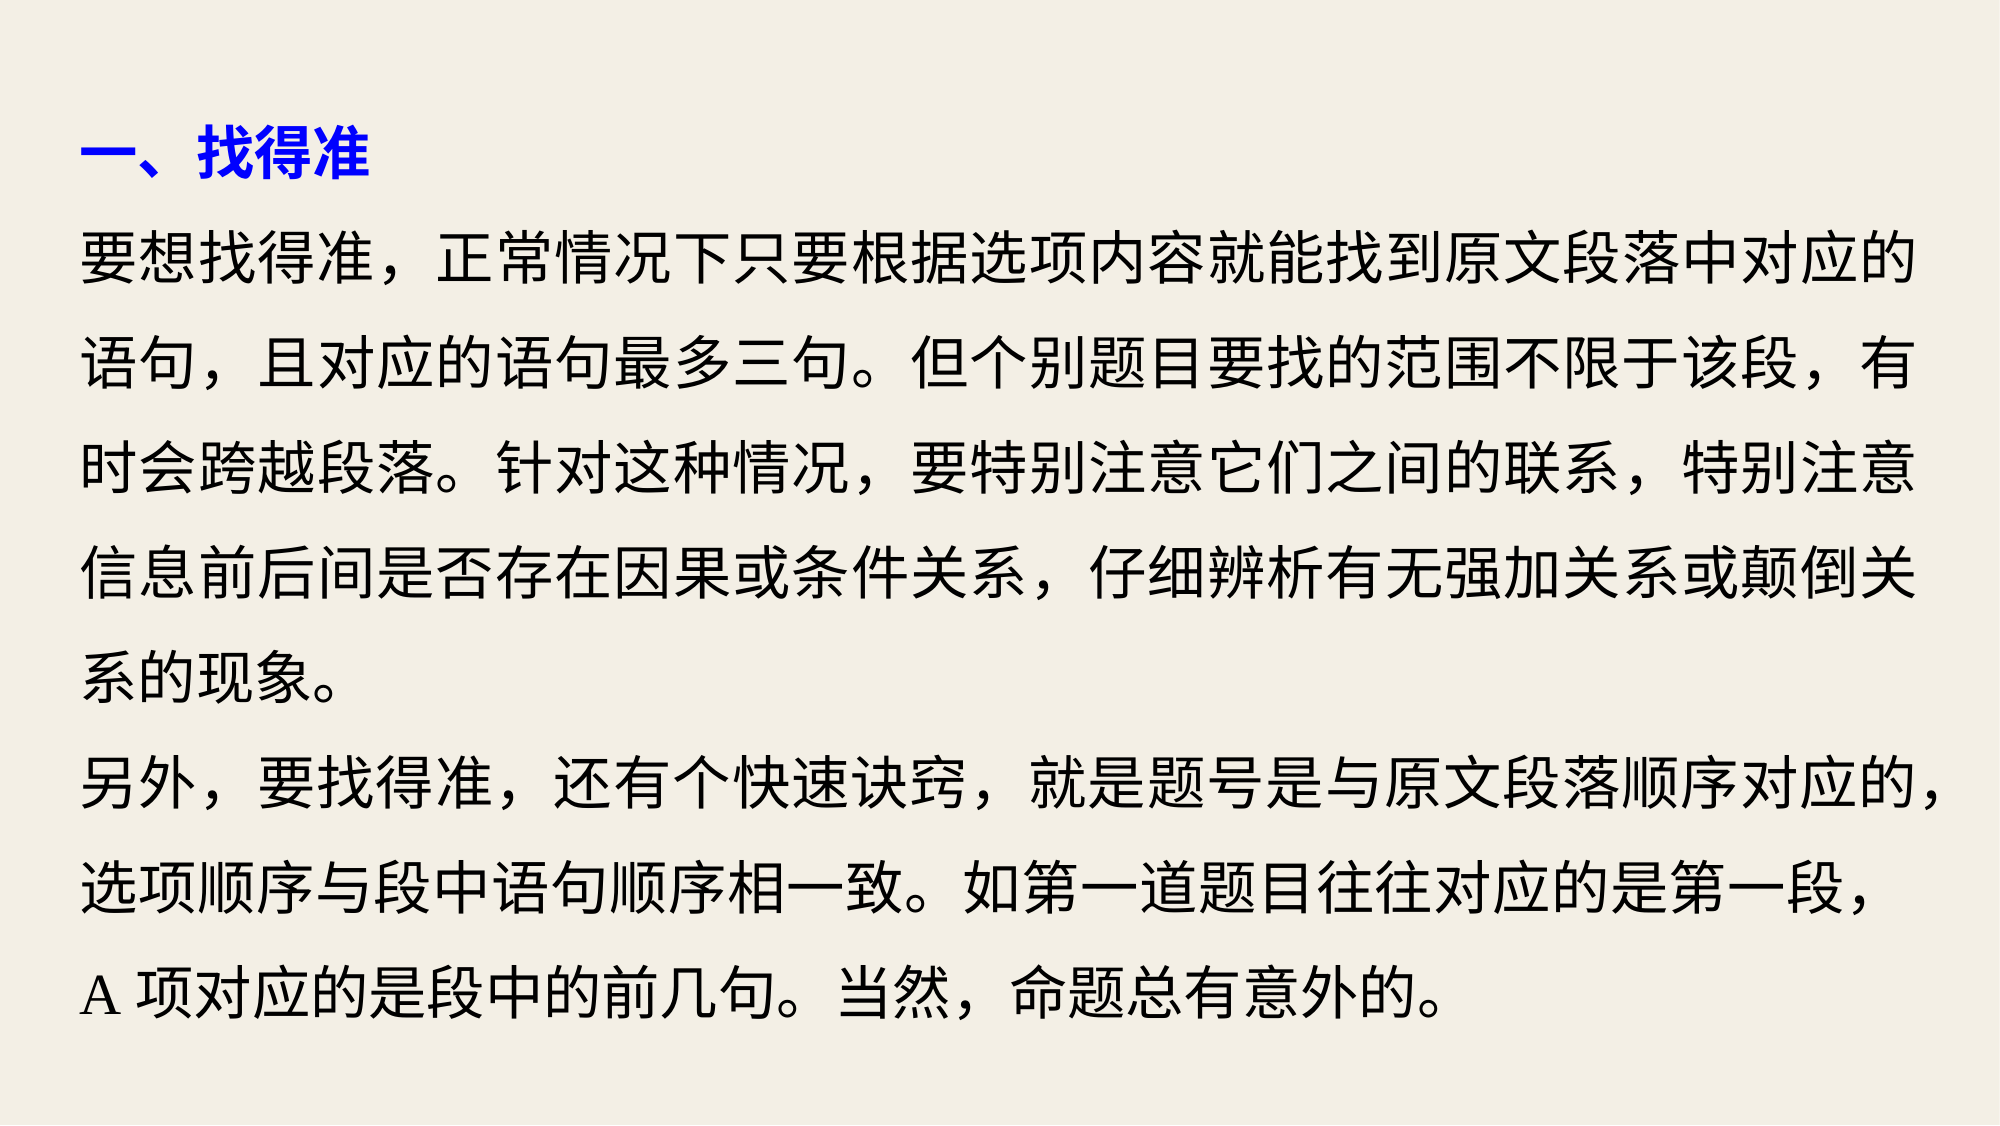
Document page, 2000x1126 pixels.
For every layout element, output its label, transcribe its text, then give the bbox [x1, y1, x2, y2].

text_box 一、找得准 要想找得准，正常情况下只要根据选项内容就能找到原文段落中对应的语句，且对应的语句最多三句。但个别题目要找的范围不限于该段，有时会跨越段落。针对这种情况，要特别注意它们之间的联系，特别注意信息前后间是否存在因果或条件关系，仔细辨析有无强加关系或颠倒关系的现象。 另外，要找得准，还有个快速诀窍，就是题号是与原文段落顺序对应的，选项顺序与段中语句顺序相一致。如第一道题目往往对应的是第一段，A项对应的是段中的前几句。当然，命题总有意外的。 [59, 78, 1938, 1036]
